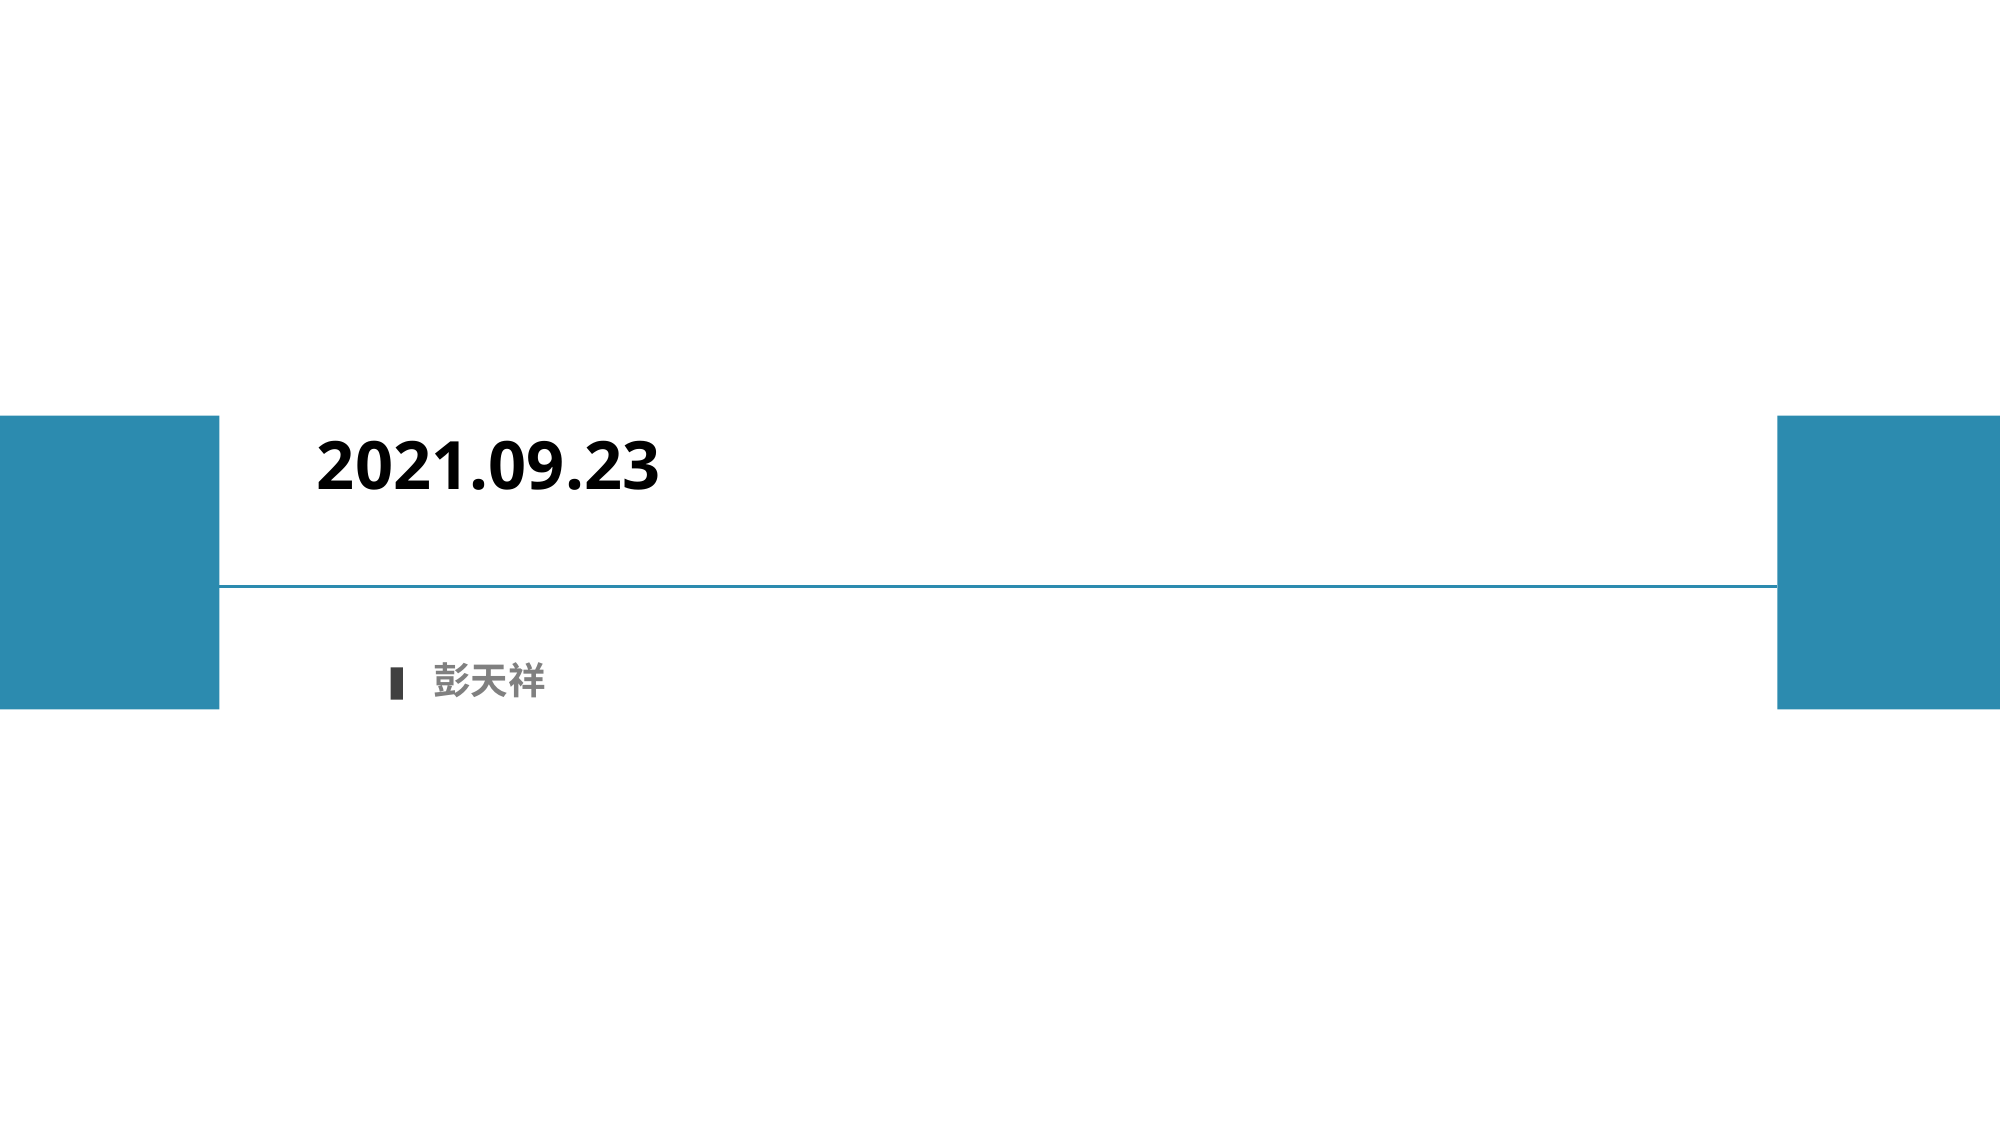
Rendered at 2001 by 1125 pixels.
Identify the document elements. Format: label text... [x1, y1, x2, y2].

text_box 彭天祥 [418, 649, 935, 710]
text_box [390, 666, 404, 701]
text_box 2021.09.23 [302, 415, 1758, 511]
text_box [1776, 415, 2000, 710]
text_box [0, 415, 220, 710]
